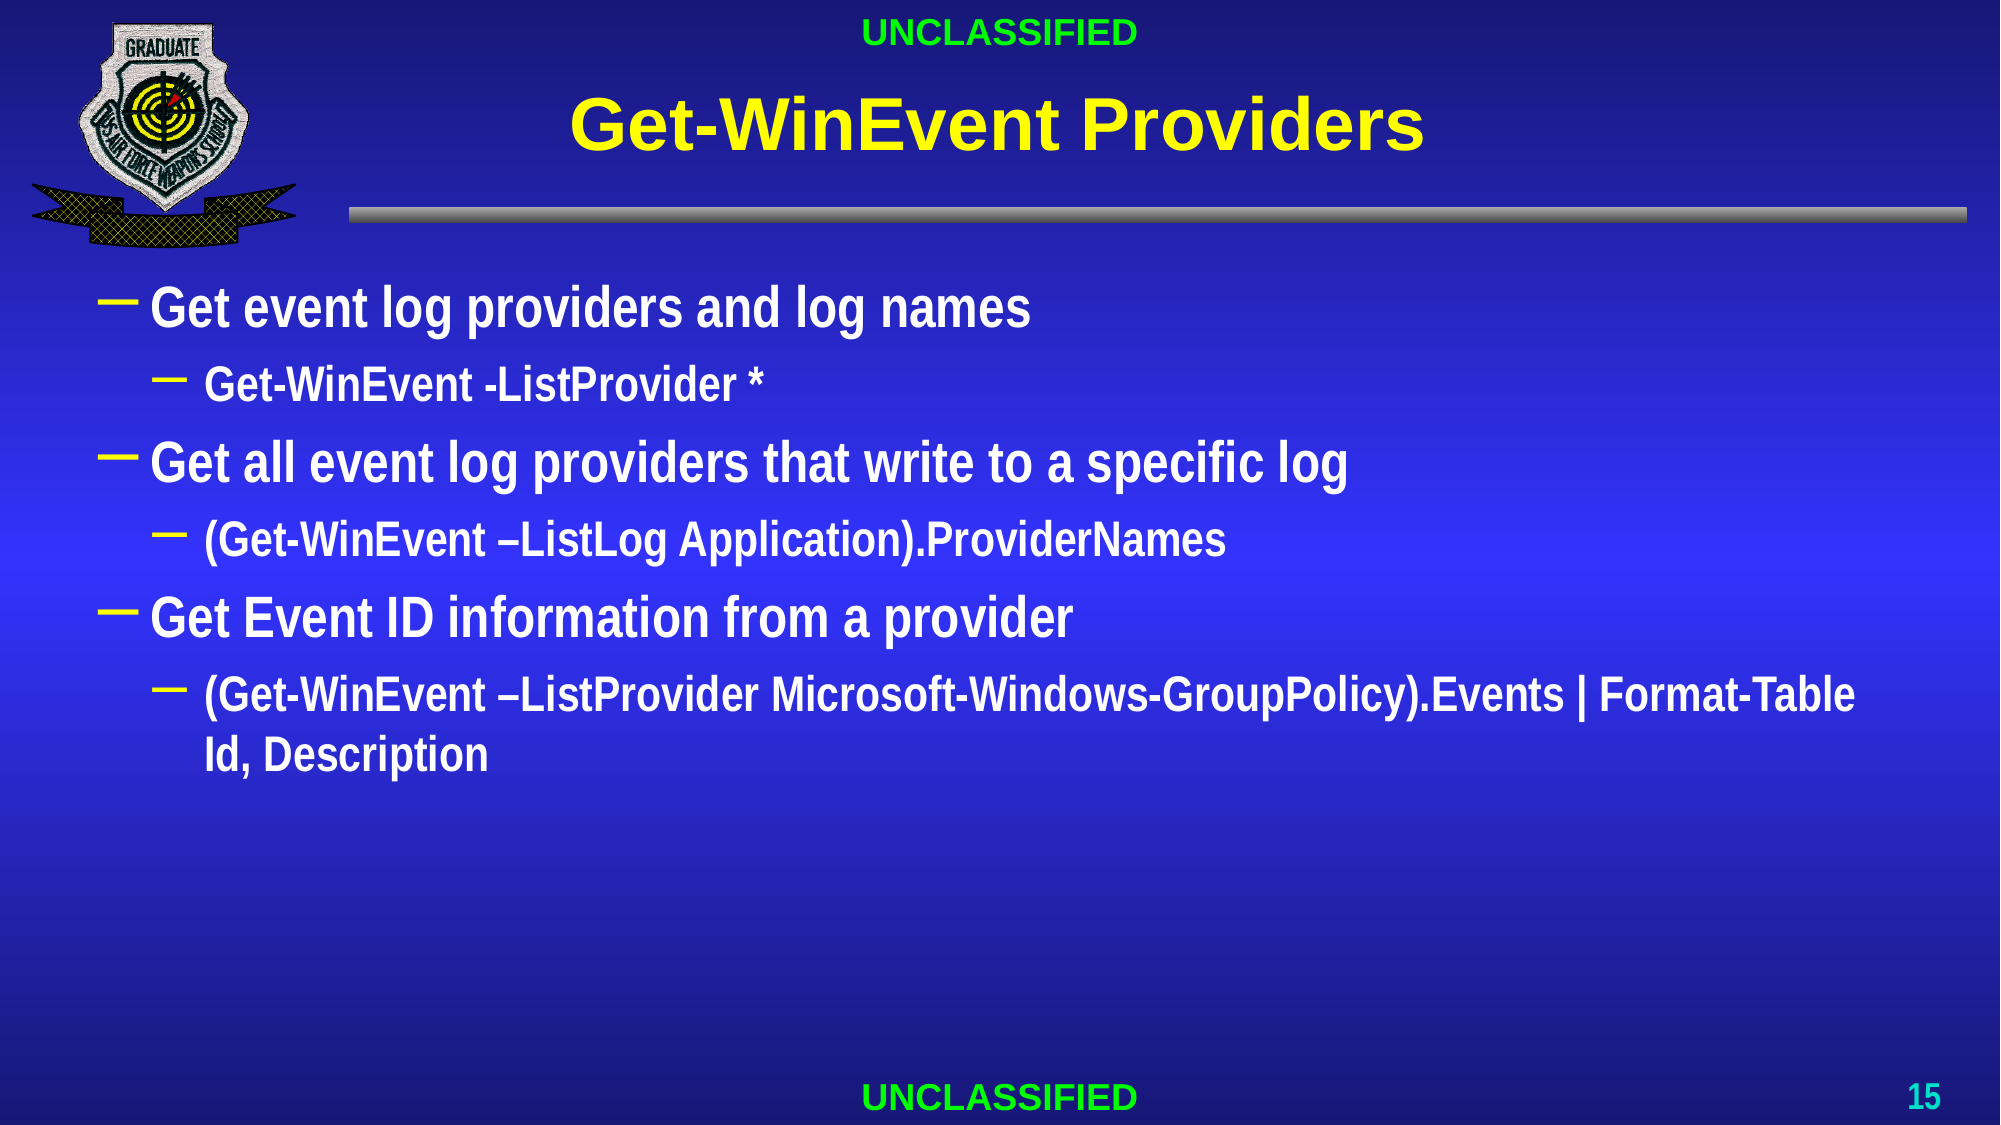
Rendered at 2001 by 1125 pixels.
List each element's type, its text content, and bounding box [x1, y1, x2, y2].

list Get event log providers and log names Get-WinEvent -ListProvider * Get all event log providers that write to a specific log (Get-WinEvent –ListLog Application).ProviderNames Get Event ID information from a provider (Get-WinEvent –ListProvider Microsoft-Windows-GroupPolicy).Events | Format-Table Id, Description [82, 261, 1918, 1049]
title Get-WinEvent Providers [348, 32, 1648, 221]
picture [75, 18, 253, 214]
